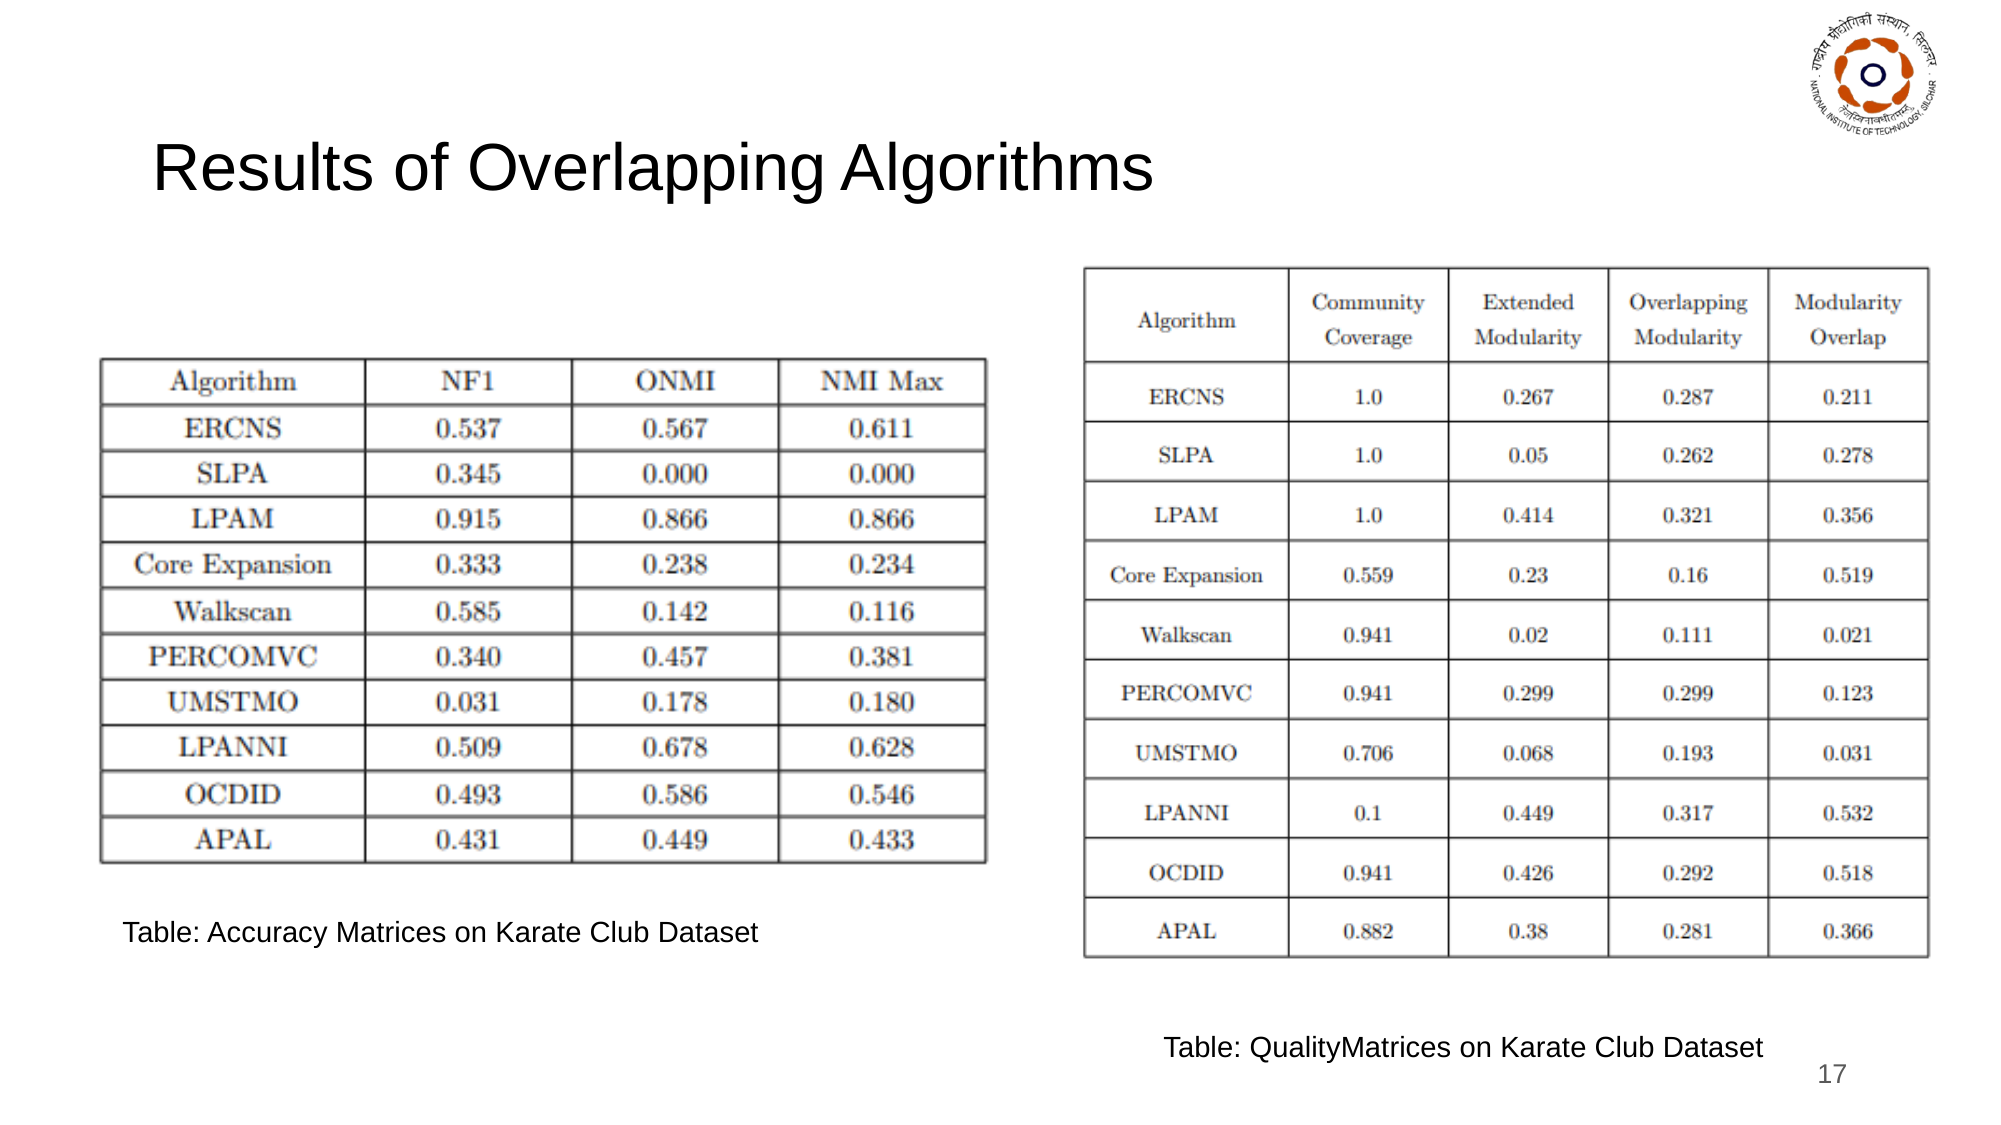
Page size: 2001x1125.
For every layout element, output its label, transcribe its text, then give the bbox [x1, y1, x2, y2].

picture [44, 337, 1045, 899]
title Results of Overlapping Algorithms [137, 59, 1863, 278]
picture [1799, 0, 1949, 148]
picture [1061, 253, 1949, 983]
text_box Table: QualityMatrices on Karate Club Dataset [1148, 1013, 1863, 1079]
slide_number ‹#› [1412, 1079, 1863, 1103]
text_box Table: Accuracy Matrices on Karate Club Dataset [107, 907, 982, 964]
